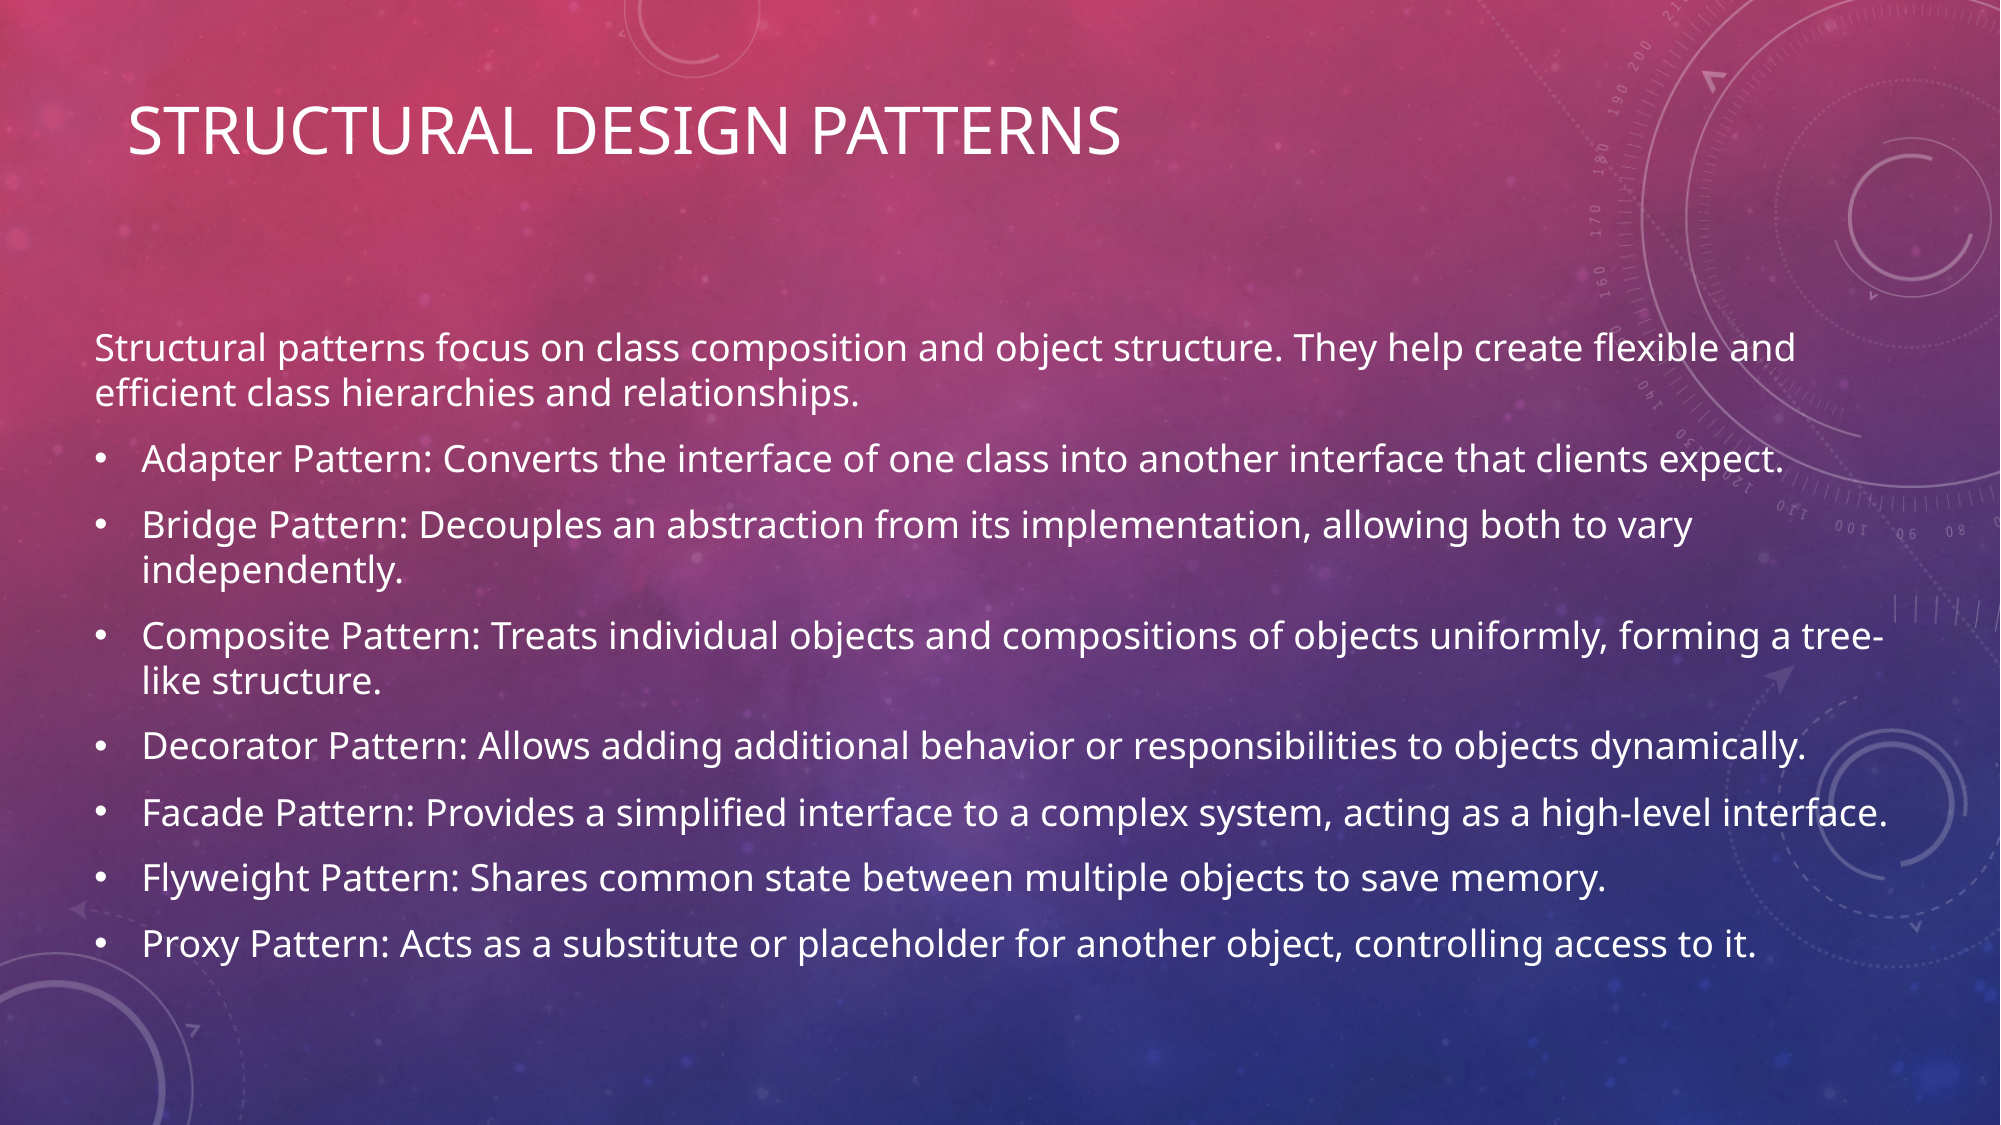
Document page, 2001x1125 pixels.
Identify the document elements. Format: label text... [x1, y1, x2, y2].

picture [0, 0, 2000, 1125]
list Structural patterns focus on class composition and object structure. They help create flexible and efficient class hierarchies and relationships. Adapter Pattern: Converts the interface of one class into another interface that clients expect. Bridge Pattern: Decouples an abstraction from its implementation, allowing both to vary independently. Composite Pattern: Treats individual objects and compositions of objects uniformly, forming a tree-like structure. Decorator Pattern: Allows adding additional behavior or responsibilities to objects dynamically. Facade Pattern: Provides a simplified interface to a complex system, acting as a high-level interface. Flyweight Pattern: Shares common state between multiple objects to save memory. Proxy Pattern: Acts as a substitute or placeholder for another object, controlling access to it. [79, 187, 1932, 1103]
title Structural Design Patterns [112, 80, 1418, 175]
